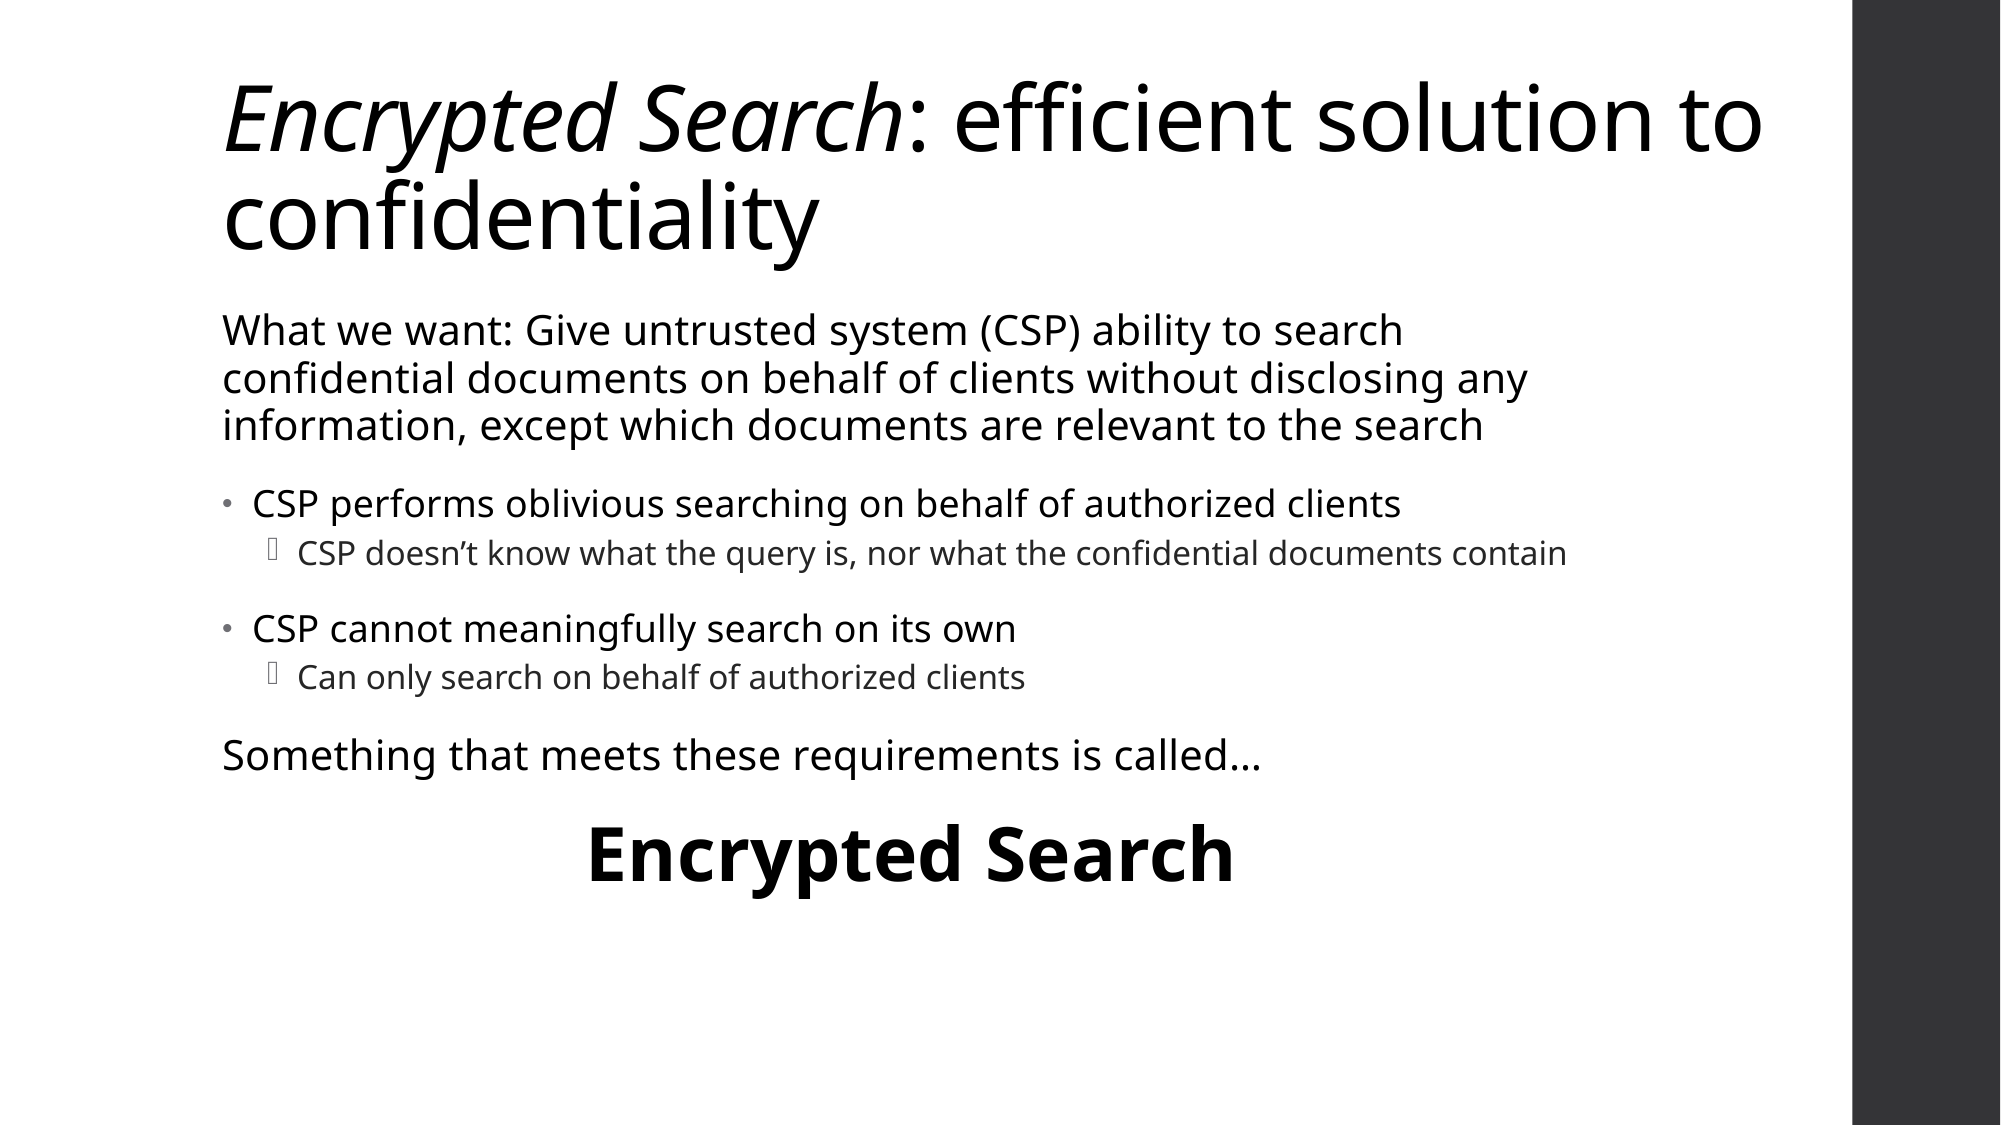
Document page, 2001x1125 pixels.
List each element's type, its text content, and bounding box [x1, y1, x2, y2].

list What we want: Give untrusted system (CSP) ability to search confidential documents on behalf of clients without disclosing any information, except which documents are relevant to the search CSP performs oblivious searching on behalf of authorized clients CSP doesn’t know what the query is, nor what the confidential documents contain CSP cannot meaningfully search on its own Can only search on behalf of authorized clients Something that meets these requirements is called… Encrypted Search [206, 299, 1617, 1014]
title Encrypted Search: efficient solution to confidentiality [206, 60, 1797, 278]
